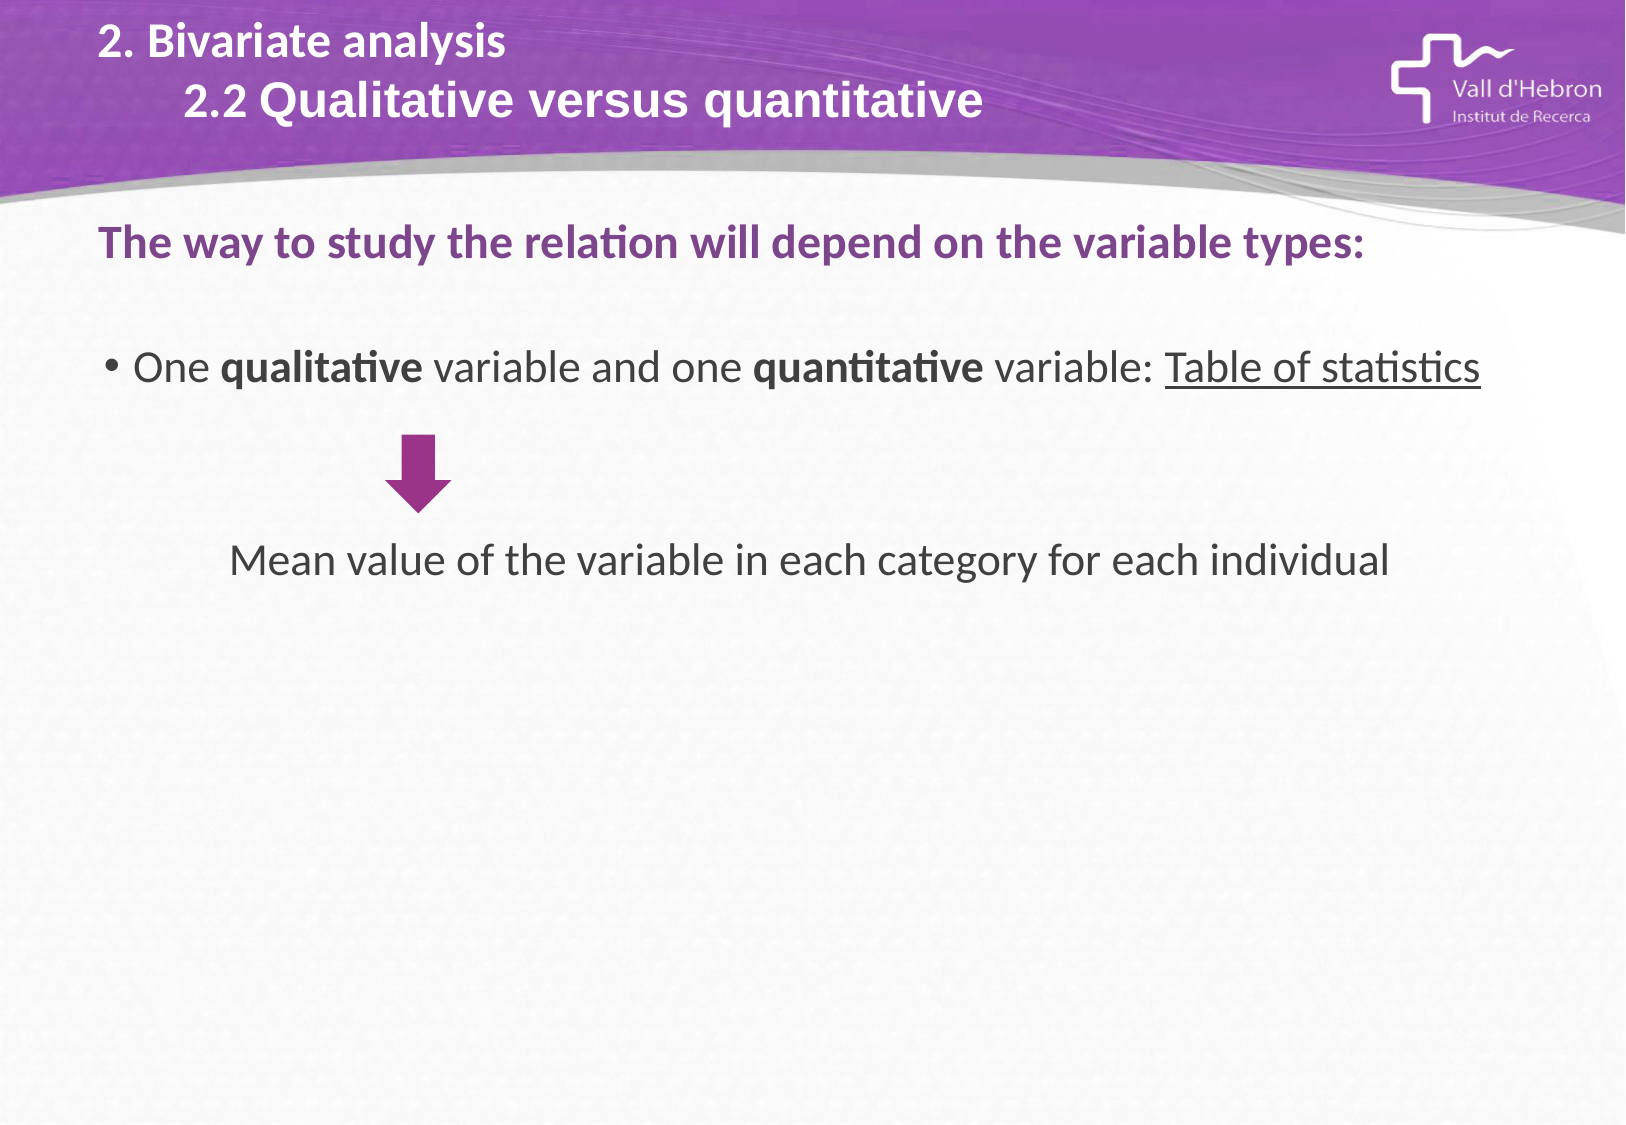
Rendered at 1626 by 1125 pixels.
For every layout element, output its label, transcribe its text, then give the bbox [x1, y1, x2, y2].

list One qualitative variable and one quantitative variable: Table of statistics Mean value of the variable in each category for each individual [89, 329, 1523, 1047]
text_box 2. Bivariate analysis 2.2 Qualitative versus quantitative [82, 0, 1546, 188]
text_box [384, 434, 452, 514]
picture [0, 0, 1625, 1125]
list The way to study the relation will depend on the variable types: [84, 203, 1520, 273]
